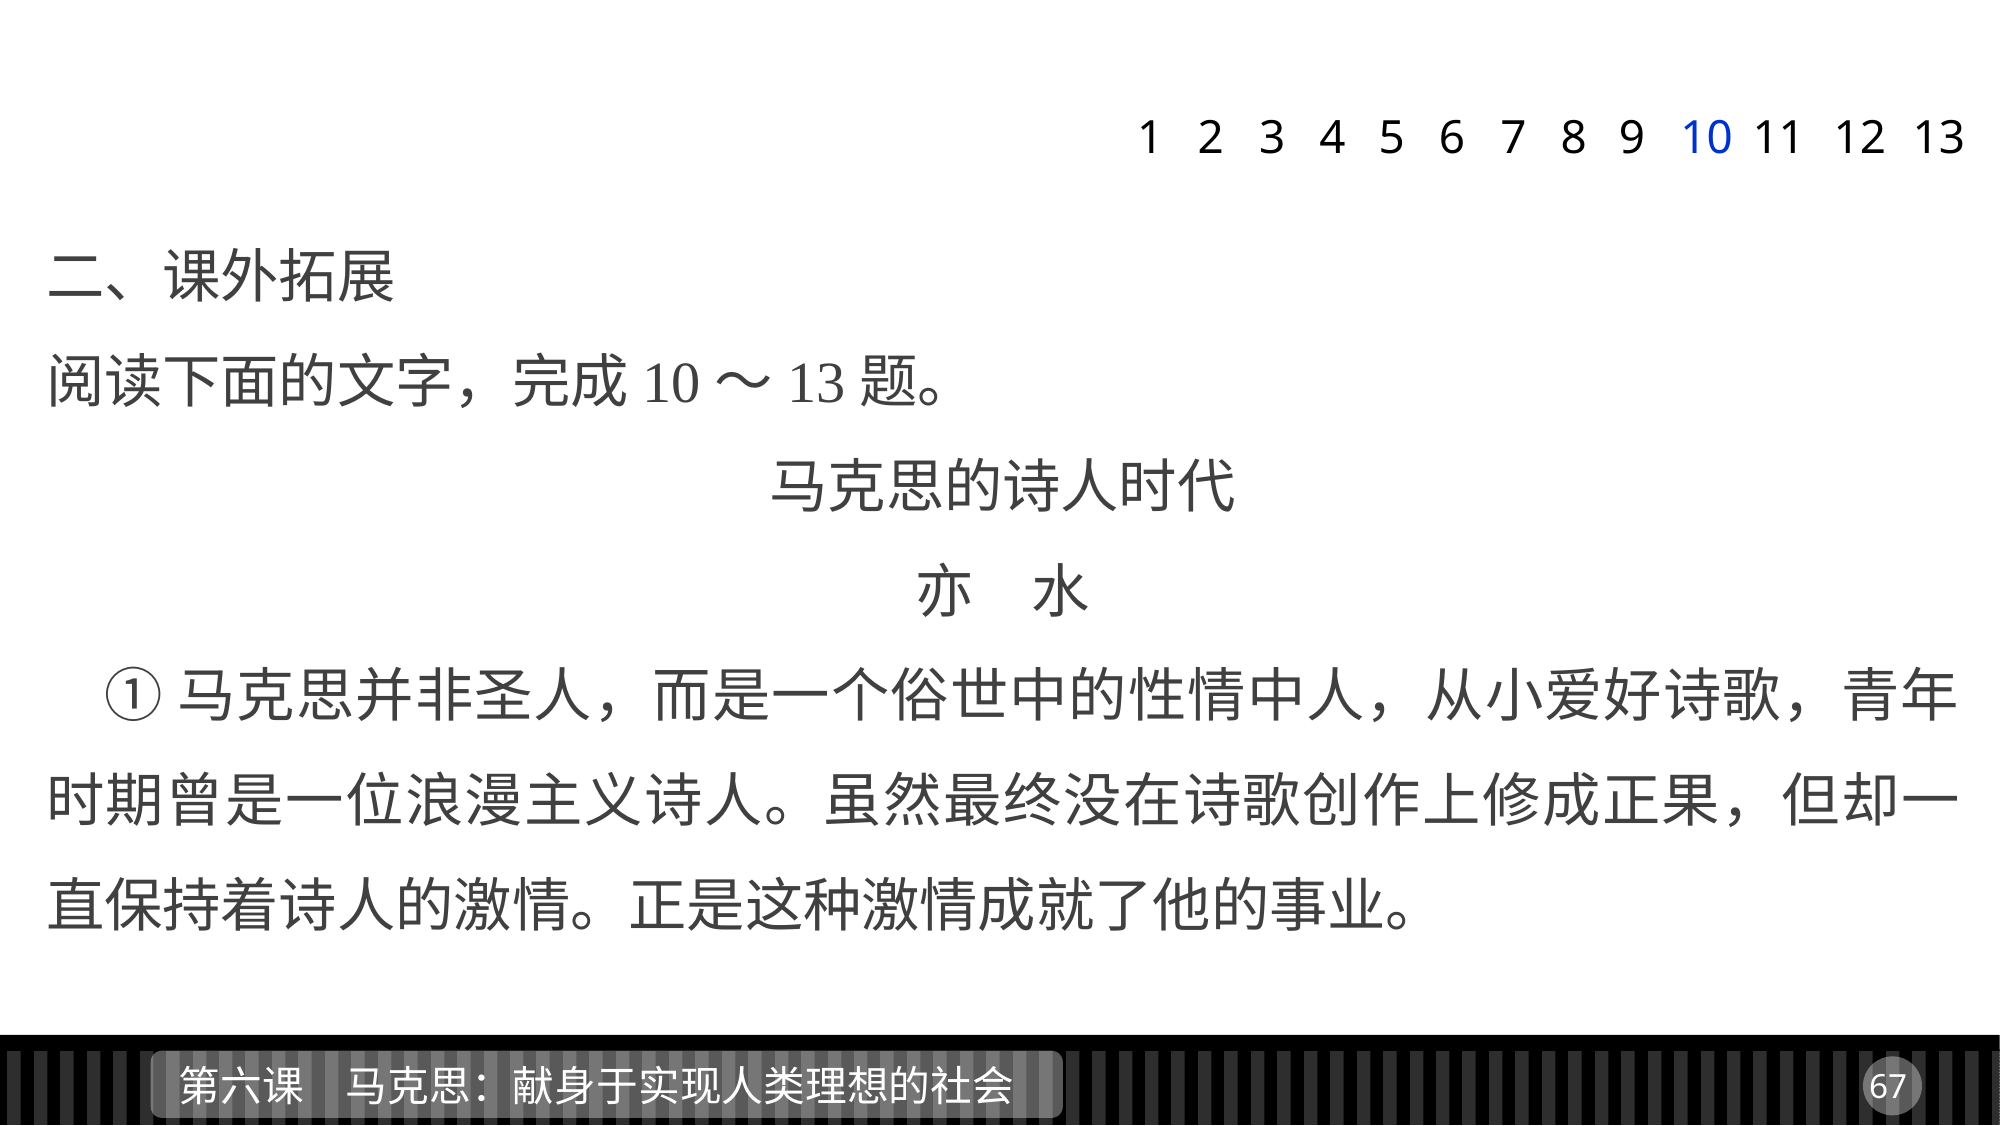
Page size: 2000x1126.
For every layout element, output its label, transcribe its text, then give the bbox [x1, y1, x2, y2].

text_box 2 [1178, 102, 1235, 169]
text_box 13 [1890, 102, 1977, 169]
text_box 6 [1419, 102, 1477, 169]
text_box 9 [1599, 102, 1657, 169]
text_box 7 [1481, 102, 1538, 169]
text_box 10 [1658, 102, 1730, 169]
text_box 8 [1541, 102, 1599, 169]
text_box 11 [1730, 102, 1811, 169]
text_box 4 [1300, 102, 1357, 169]
text_box 二、课外拓展 阅读下面的文字，完成10～13题。 马克思的诗人时代 亦 水 ①马克思并非圣人，而是一个俗世中的性情中人，从小爱好诗歌，青年时期曾是一位浪漫主义诗人。虽然最终没在诗歌创作上修成正果，但却一直保持着诗人的激情。正是这种激情成就了他的事业。 [31, 196, 1974, 946]
text_box 12 [1811, 102, 1890, 169]
text_box 5 [1359, 102, 1416, 169]
text_box 1 [1117, 102, 1175, 169]
text_box 3 [1239, 102, 1297, 169]
